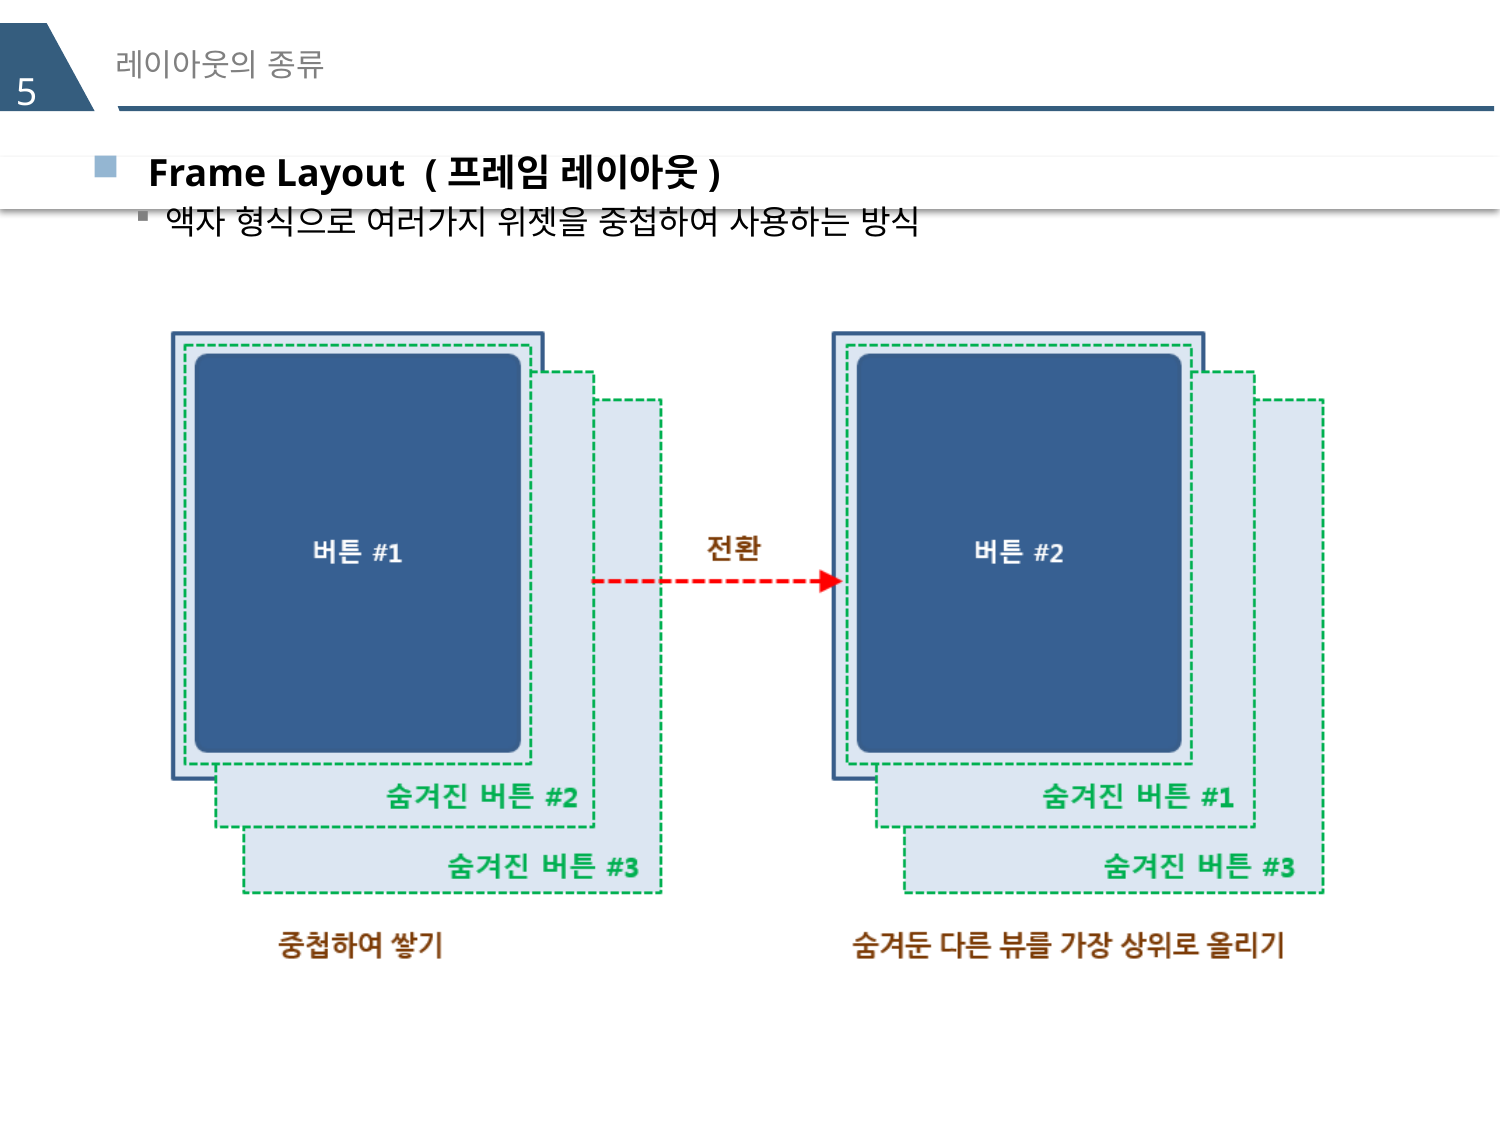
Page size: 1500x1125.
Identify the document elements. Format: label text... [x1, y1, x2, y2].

title 레이아웃의 종류 [100, 37, 1438, 90]
text_box Frame Layout (프레임 레이아웃) 액자 형식으로 여러가지 위젯을 중첩하여 사용하는 방식 [76, 119, 1424, 1006]
text_box [0, 0, 1500, 75]
slide_number 5 [1, 60, 89, 101]
picture [139, 302, 1361, 984]
